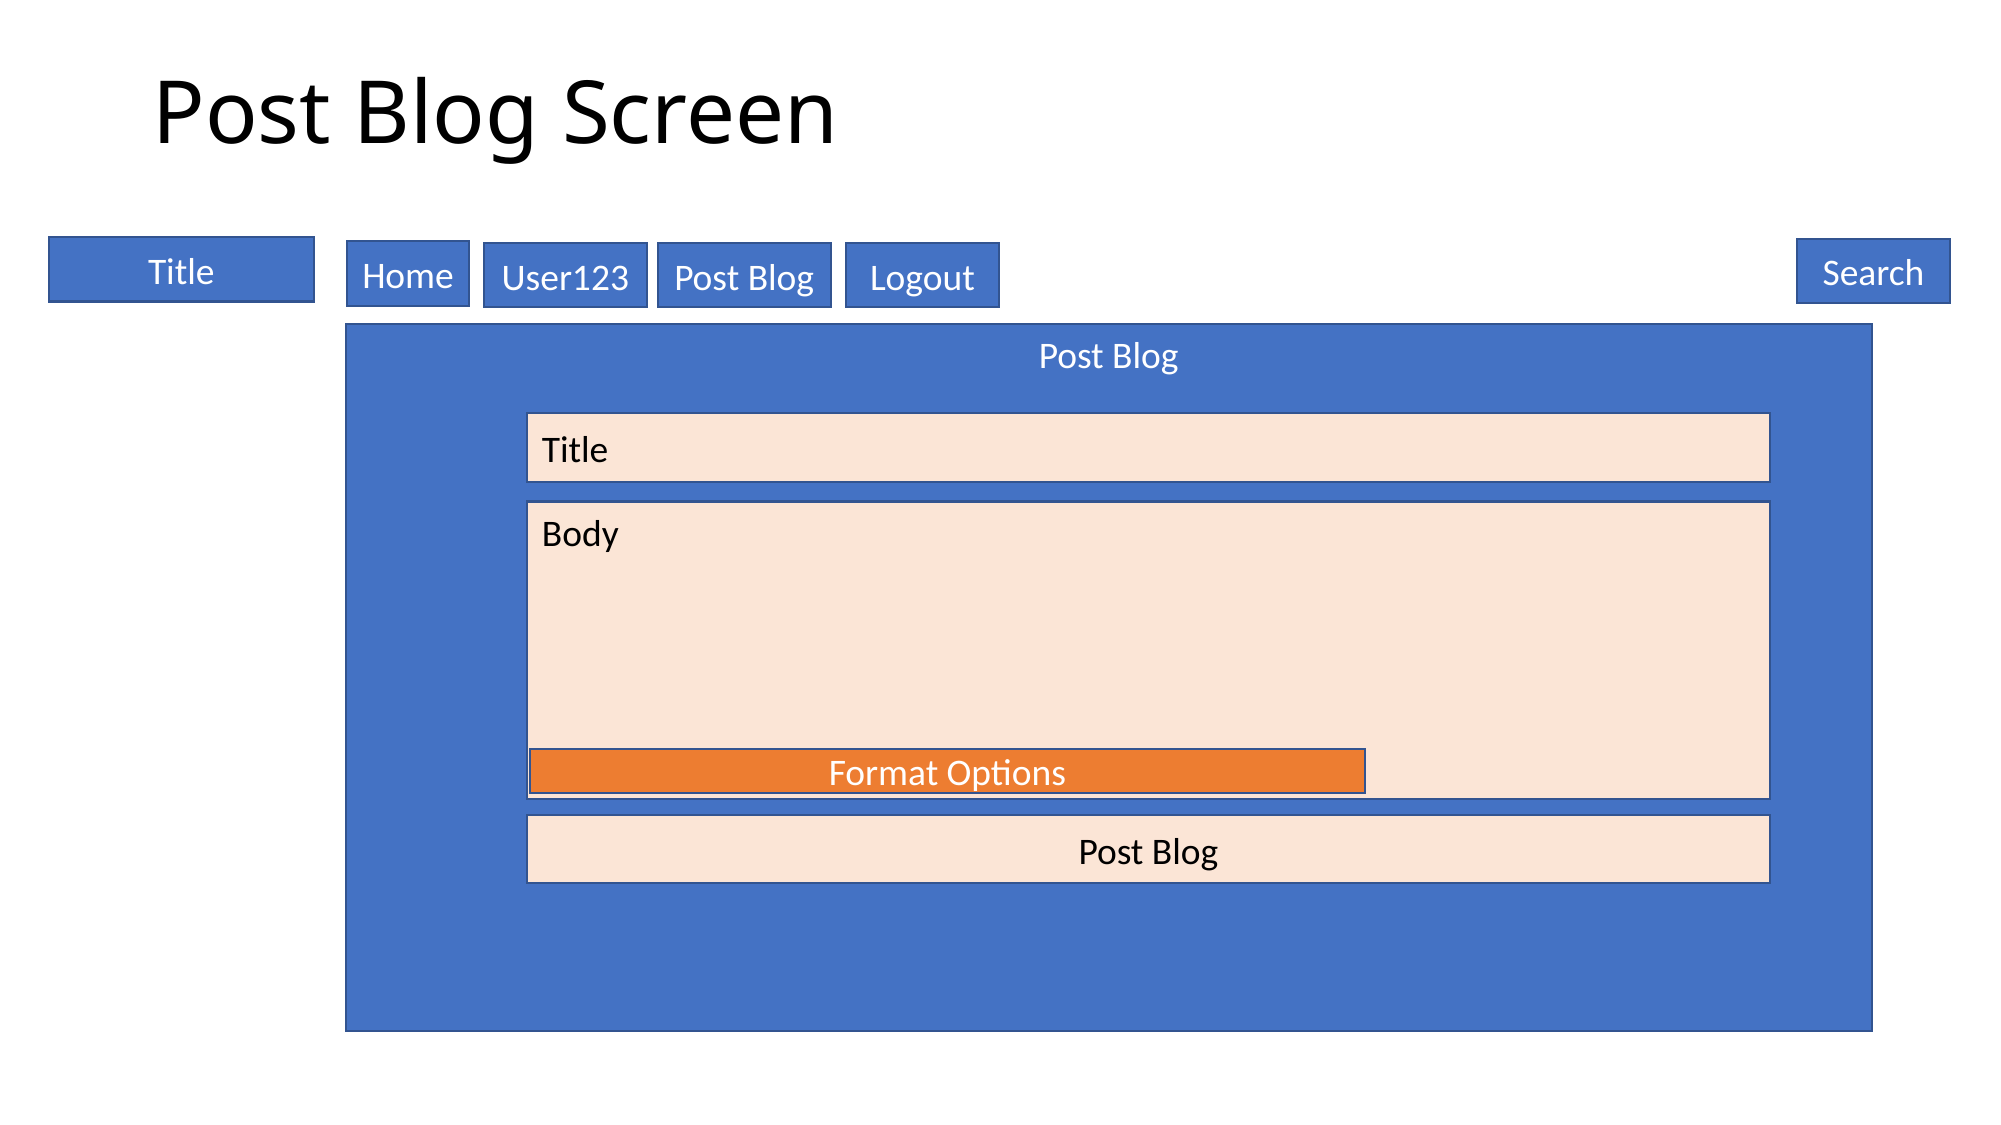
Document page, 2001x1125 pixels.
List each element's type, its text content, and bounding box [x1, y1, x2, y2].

text_box Post Blog [657, 242, 832, 308]
title Post Blog Screen [137, 59, 1863, 170]
text_box Logout [845, 242, 1000, 308]
text_box Search [1796, 238, 1951, 304]
text_box Body [526, 500, 1771, 800]
text_box Format Options [529, 748, 1366, 794]
text_box Title [526, 412, 1771, 483]
text_box Post Blog [526, 814, 1771, 884]
text_box User123 [483, 242, 648, 308]
text_box Post Blog [345, 323, 1873, 1032]
text_box Title [48, 236, 315, 303]
text_box Home [346, 240, 470, 307]
